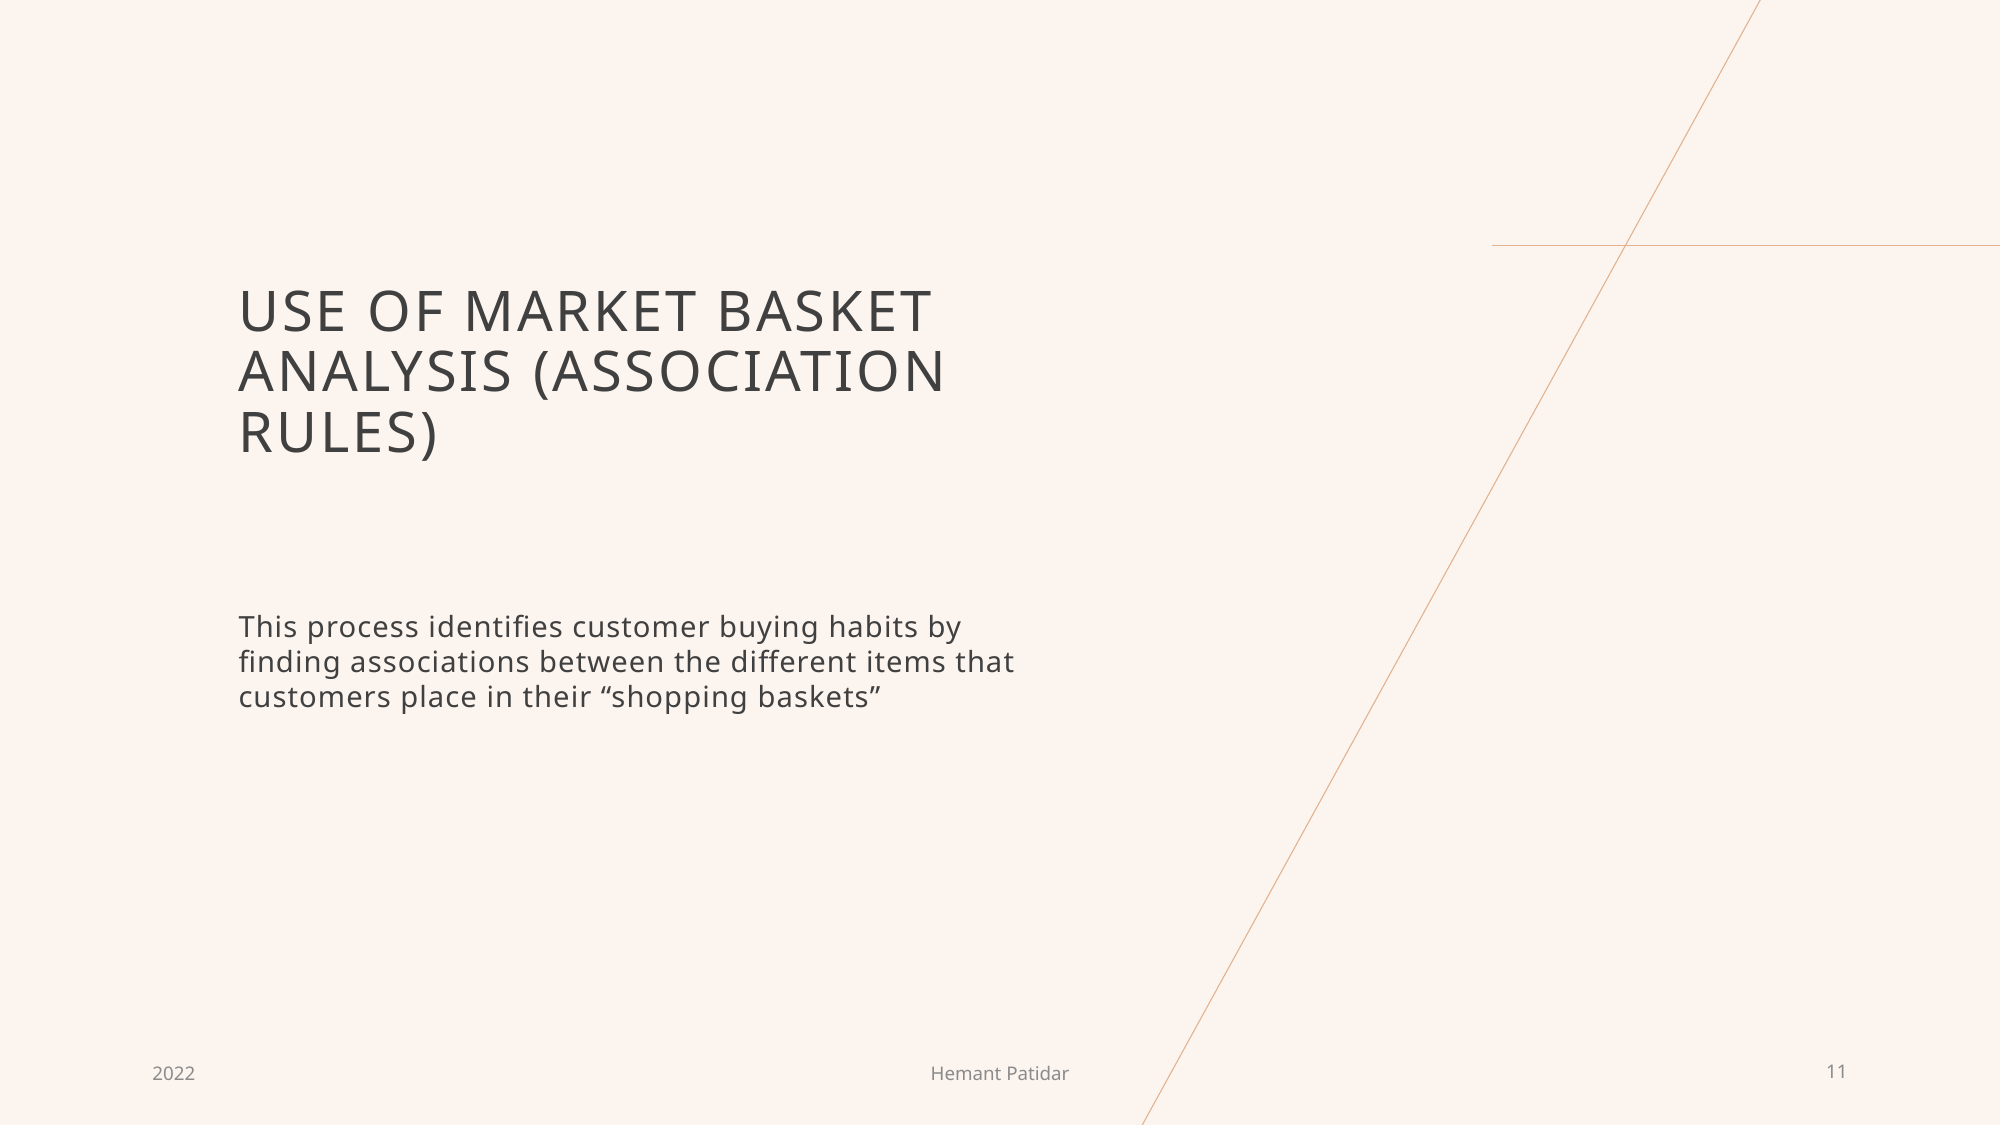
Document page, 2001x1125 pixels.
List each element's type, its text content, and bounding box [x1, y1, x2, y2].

slide_number 2022 [137, 1042, 588, 1103]
list This process identifies customer buying habits by finding associations between the different items that customers place in their “shopping baskets” [223, 600, 1062, 851]
slide_number 11 [1412, 1042, 1863, 1103]
footer Hemant Patidar [857, 1042, 1143, 1103]
title Use of Market Basket Analysis (Association Rules) [223, 274, 1062, 472]
